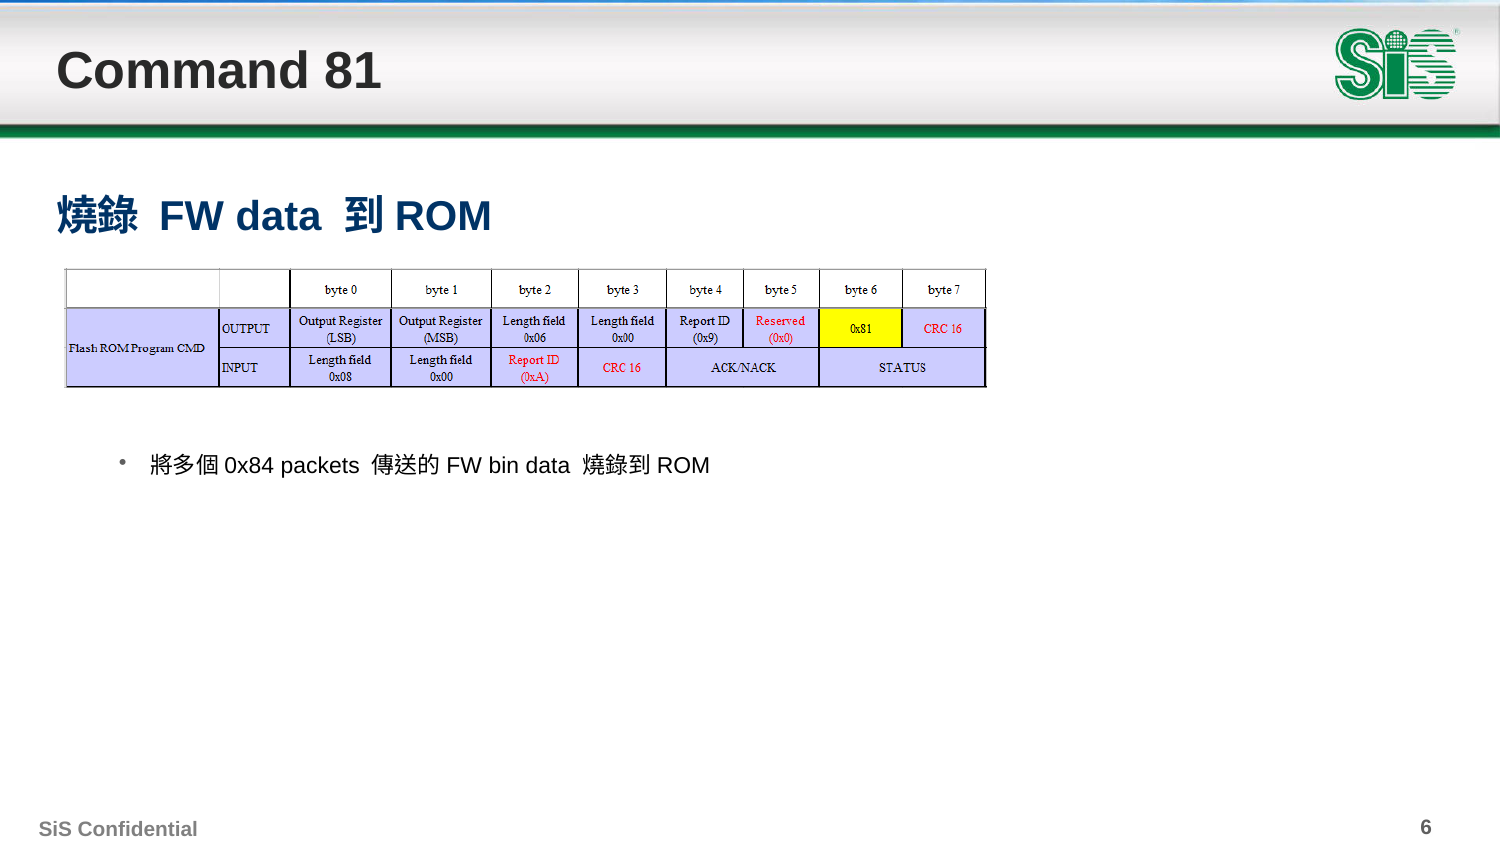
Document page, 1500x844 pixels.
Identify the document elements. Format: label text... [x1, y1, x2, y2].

picture [0, 0, 1500, 844]
title Command 81 [41, 14, 1223, 121]
slide_number 6 [1167, 806, 1447, 844]
list 燒錄 FW data 到ROM 將多個0x84 packets 傳送的FW bin data 燒錄到ROM [41, 173, 1459, 788]
